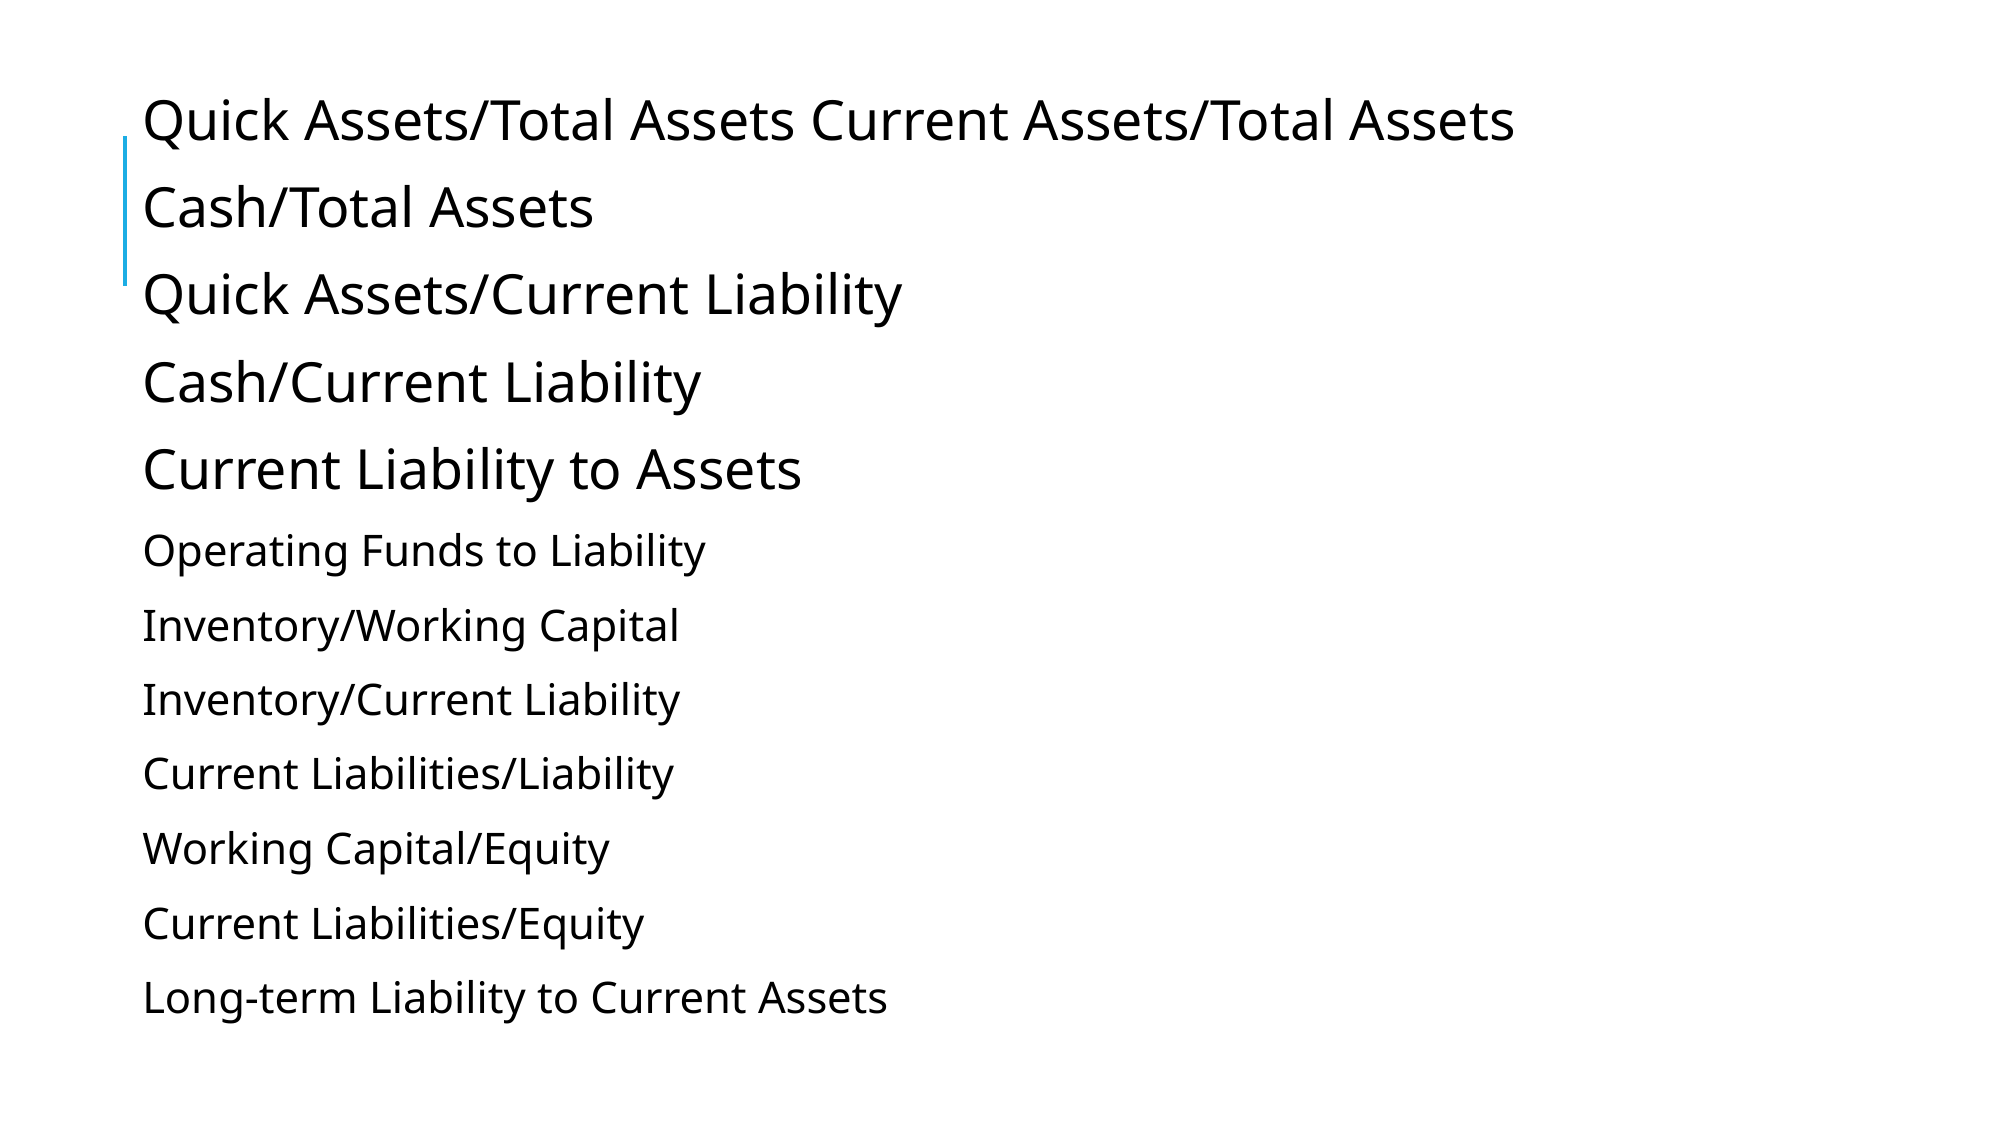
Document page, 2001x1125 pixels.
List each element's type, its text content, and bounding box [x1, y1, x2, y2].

list Quick Assets/Total Assets Current Assets/Total Assets Cash/Total Assets Quick Assets/Current Liability Cash/Current Liability Current Liability to Assets Operating Funds to Liability Inventory/Working Capital Inventory/Current Liability Current Liabilities/Liability Working Capital/Equity Current Liabilities/Equity Long-term Liability to Current Assets [120, 85, 1983, 1035]
